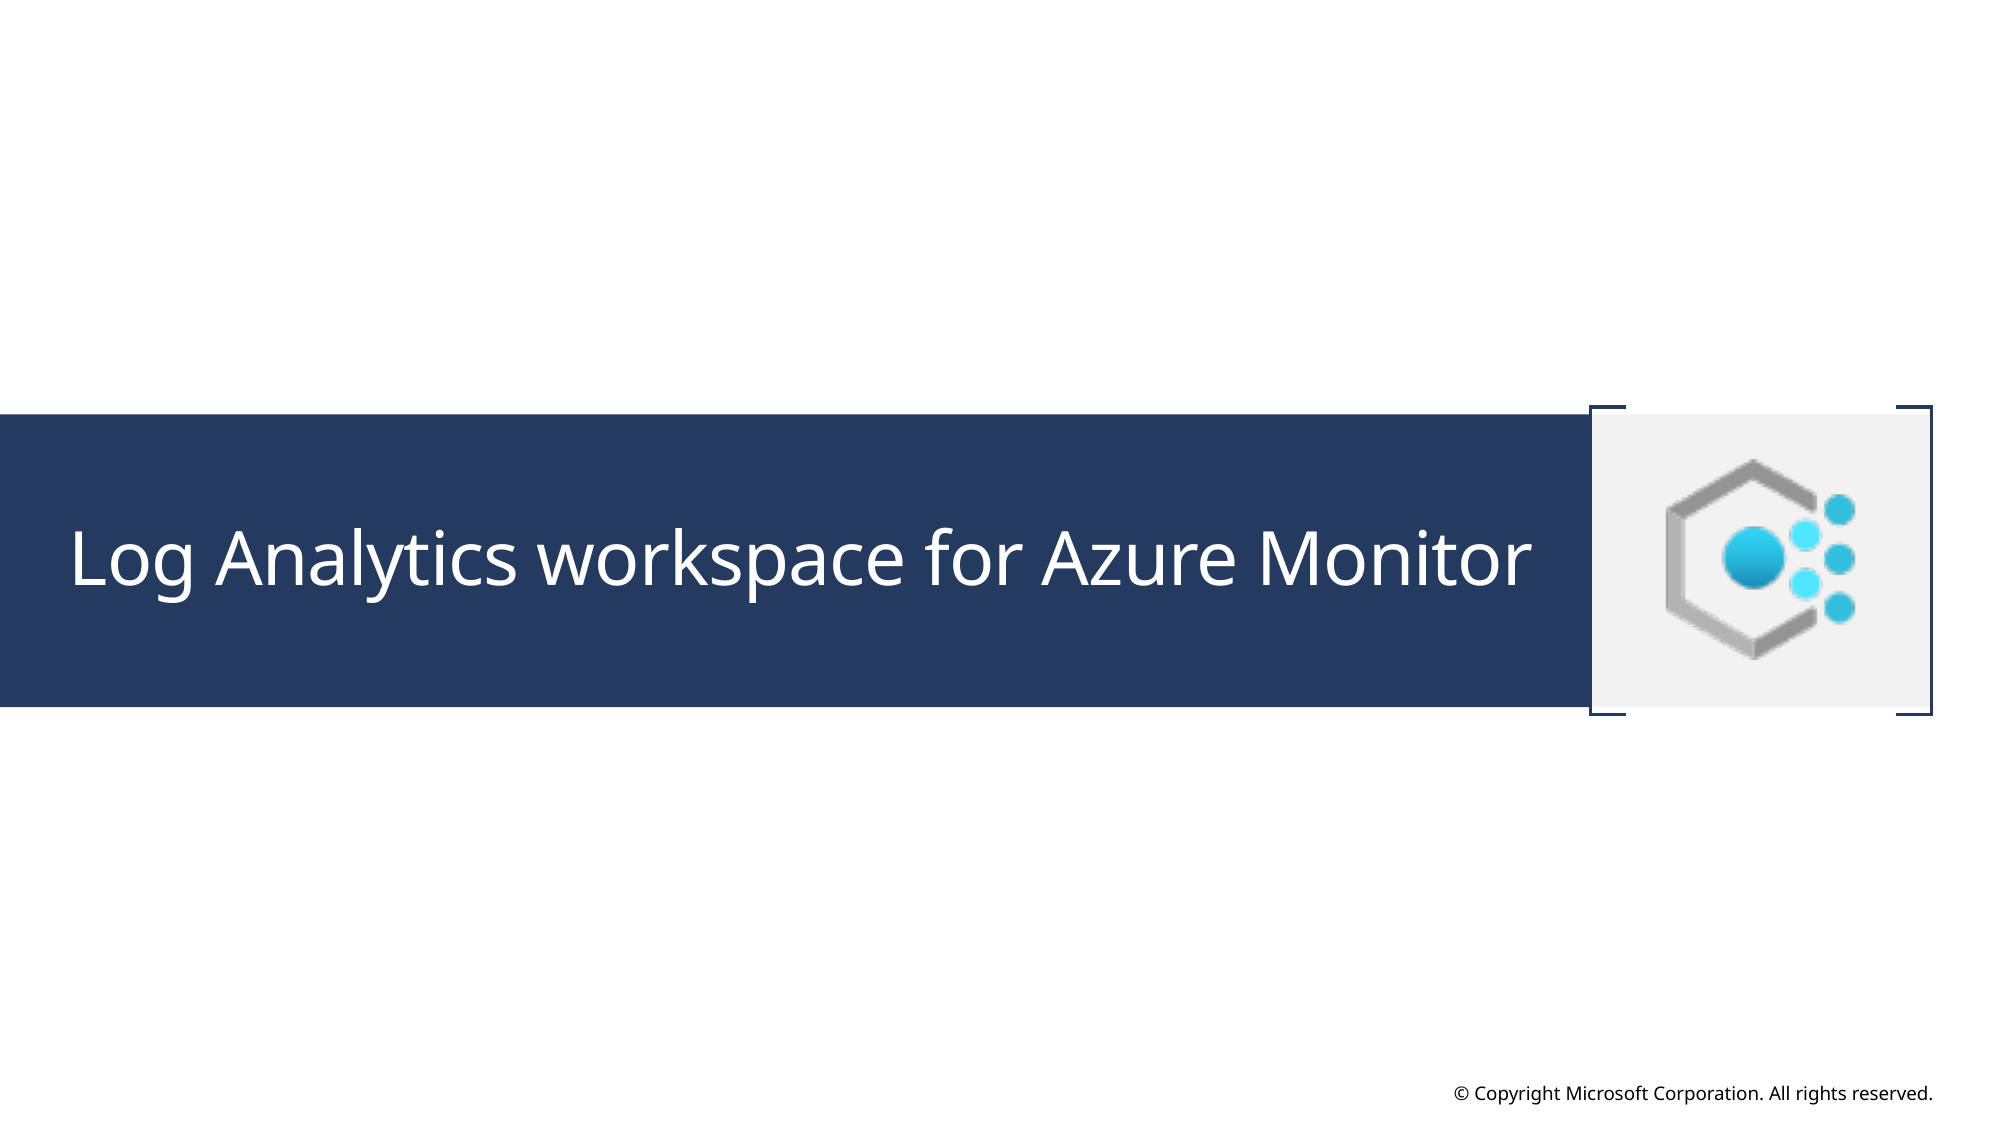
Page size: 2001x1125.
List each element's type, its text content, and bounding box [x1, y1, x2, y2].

title Log Analytics workspace for Azure Monitor [68, 414, 1577, 708]
picture [1656, 455, 1867, 667]
